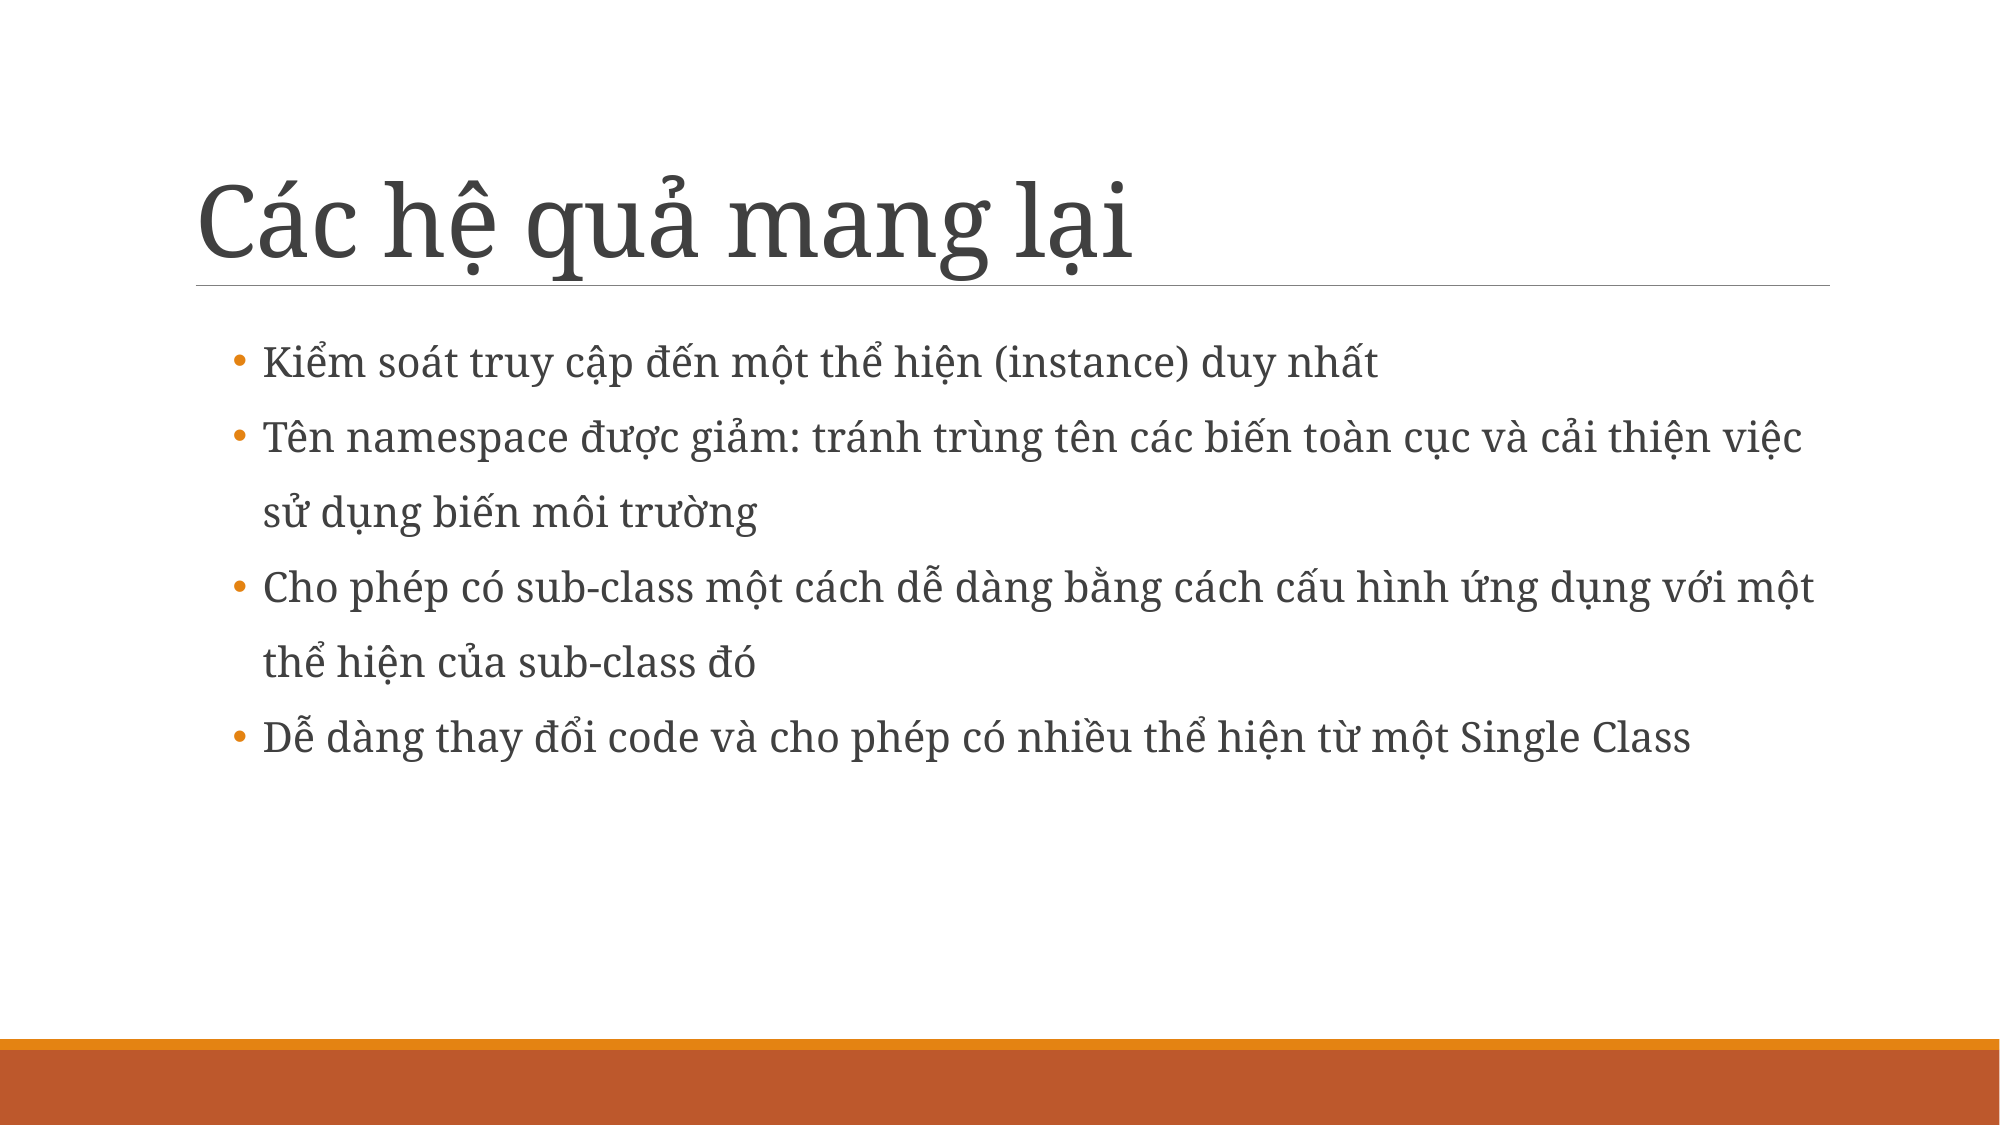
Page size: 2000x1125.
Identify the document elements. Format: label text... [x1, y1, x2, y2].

list Kiểm soát truy cập đến một thể hiện (instance) duy nhất Tên namespace được giảm: tránh trùng tên các biến toàn cục và cải thiện việc sử dụng biến môi trường Cho phép có sub-class một cách dễ dàng bằng cách cấu hình ứng dụng với một thể hiện của sub-class đó Dễ dàng thay đổi code và cho phép có nhiều thể hiện từ một Single Class [199, 302, 1830, 963]
title Các hệ quả mang lại [179, 47, 1830, 285]
